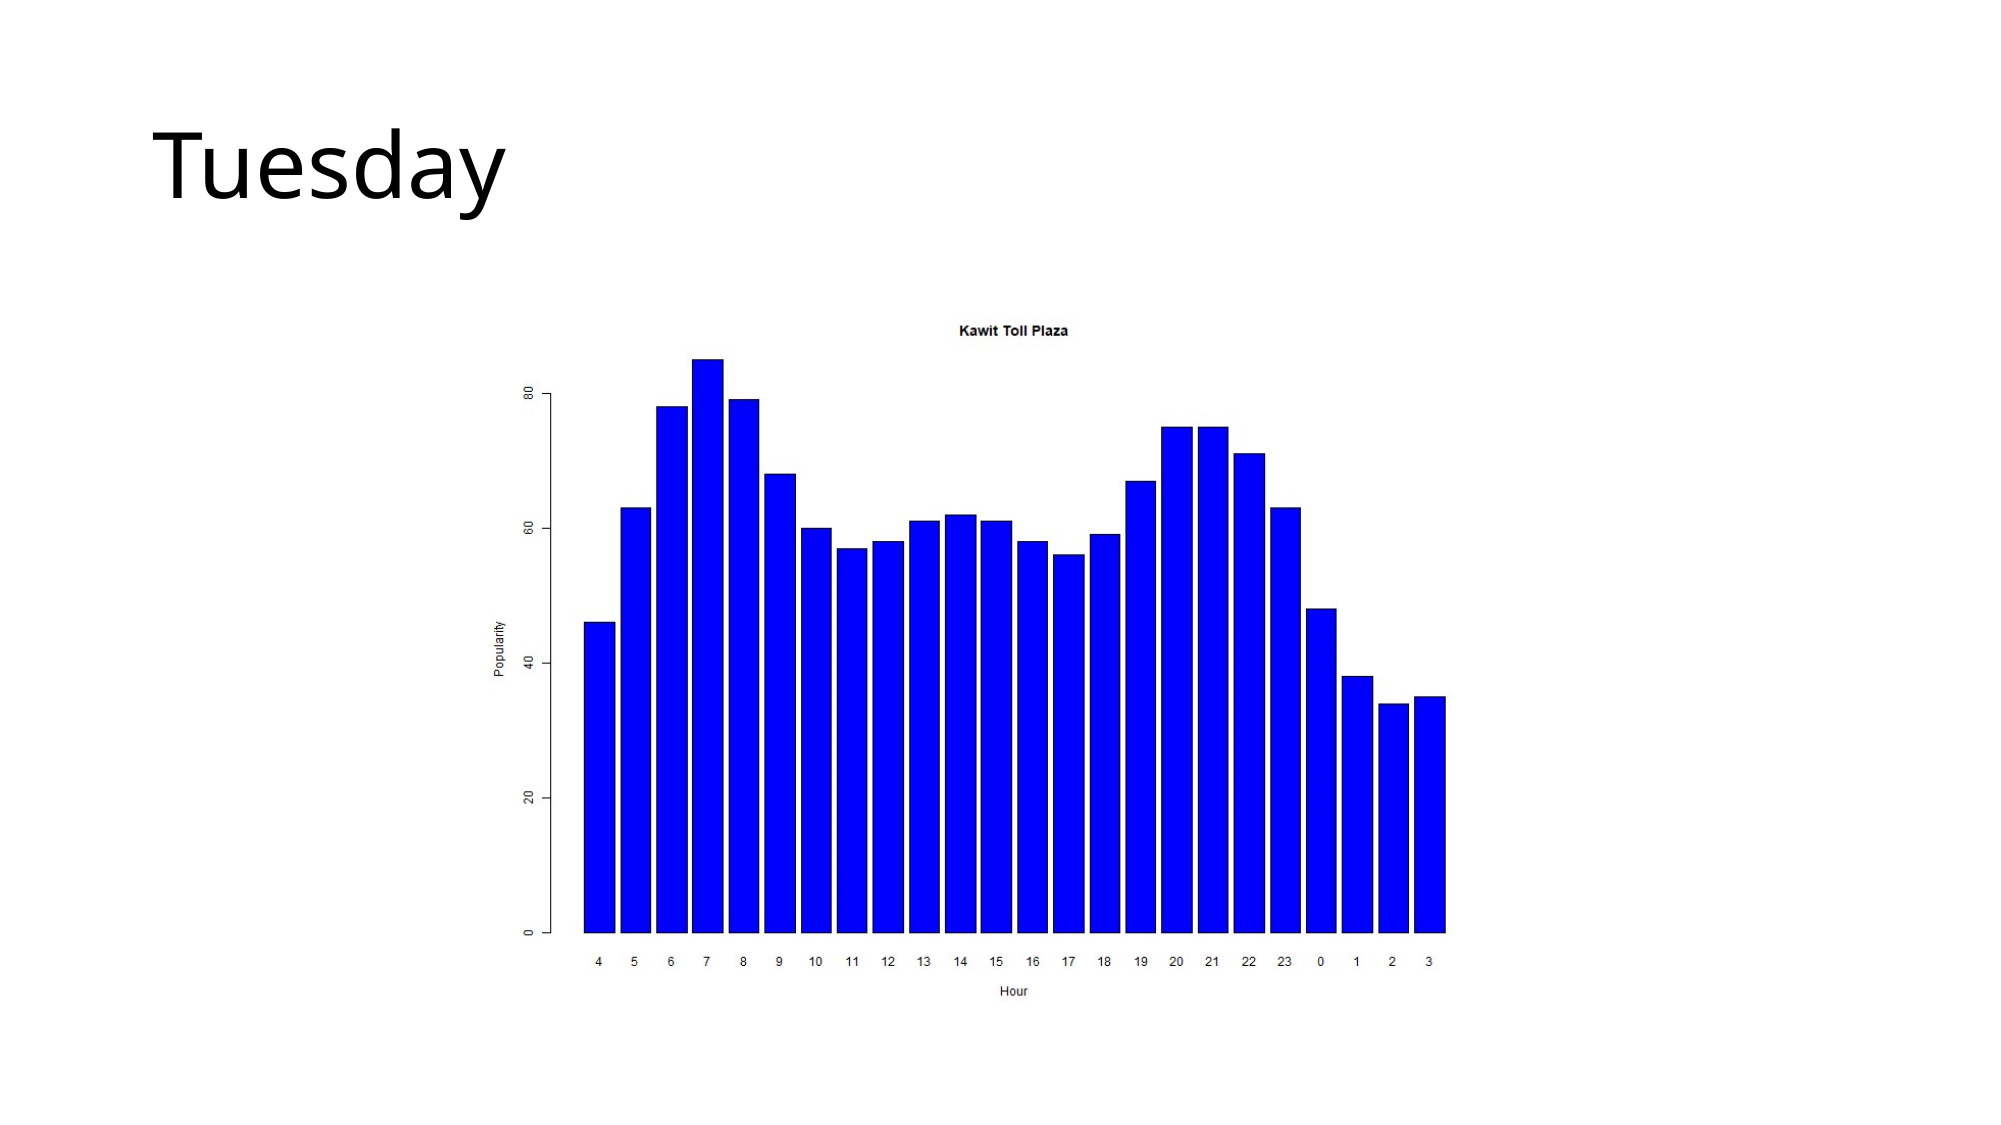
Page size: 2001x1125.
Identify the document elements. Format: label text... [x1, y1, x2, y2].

title Tuesday [137, 59, 1863, 278]
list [490, 299, 1510, 1014]
